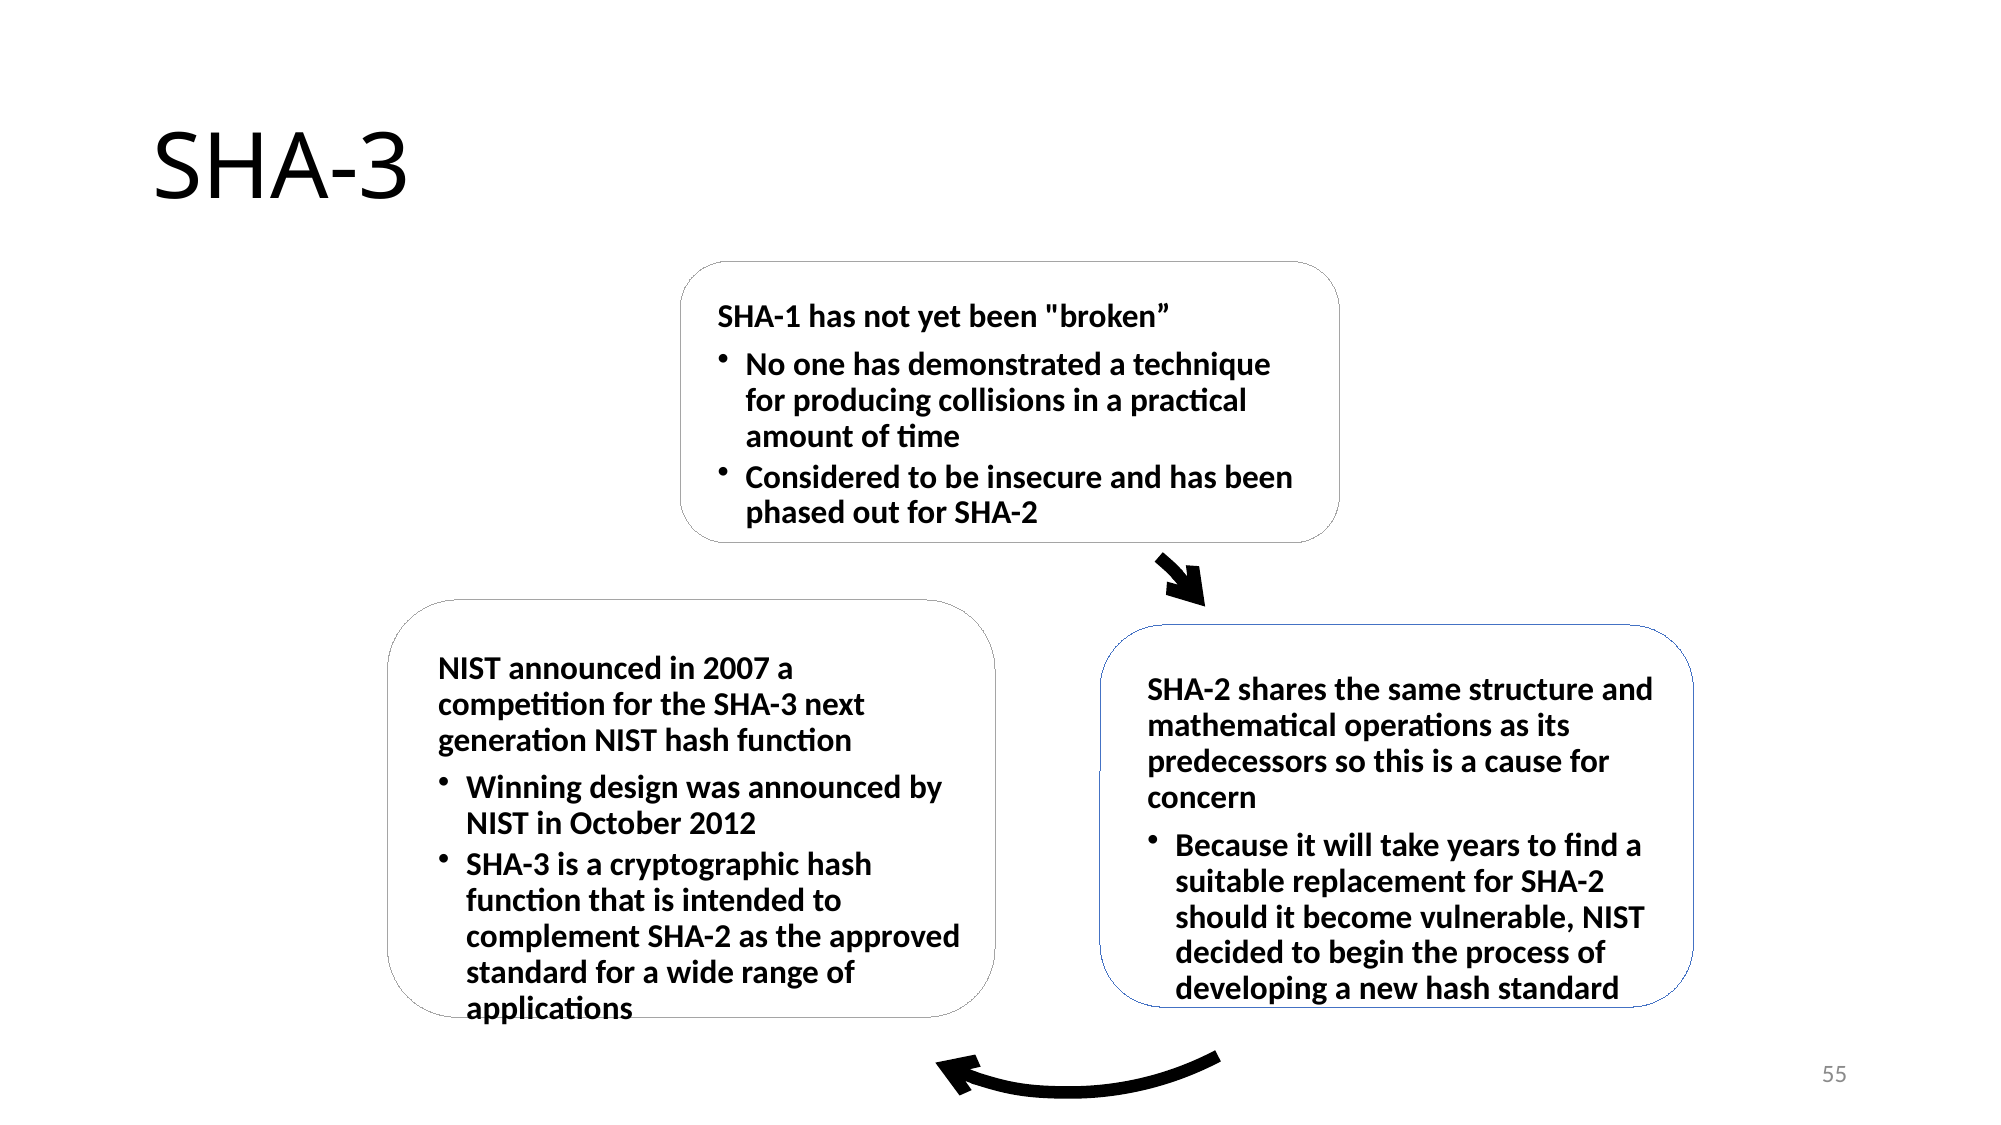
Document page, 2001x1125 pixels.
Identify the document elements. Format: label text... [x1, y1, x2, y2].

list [299, 274, 1713, 1076]
title SHA-3 [137, 59, 1863, 278]
slide_number 55 [1412, 1042, 1863, 1103]
